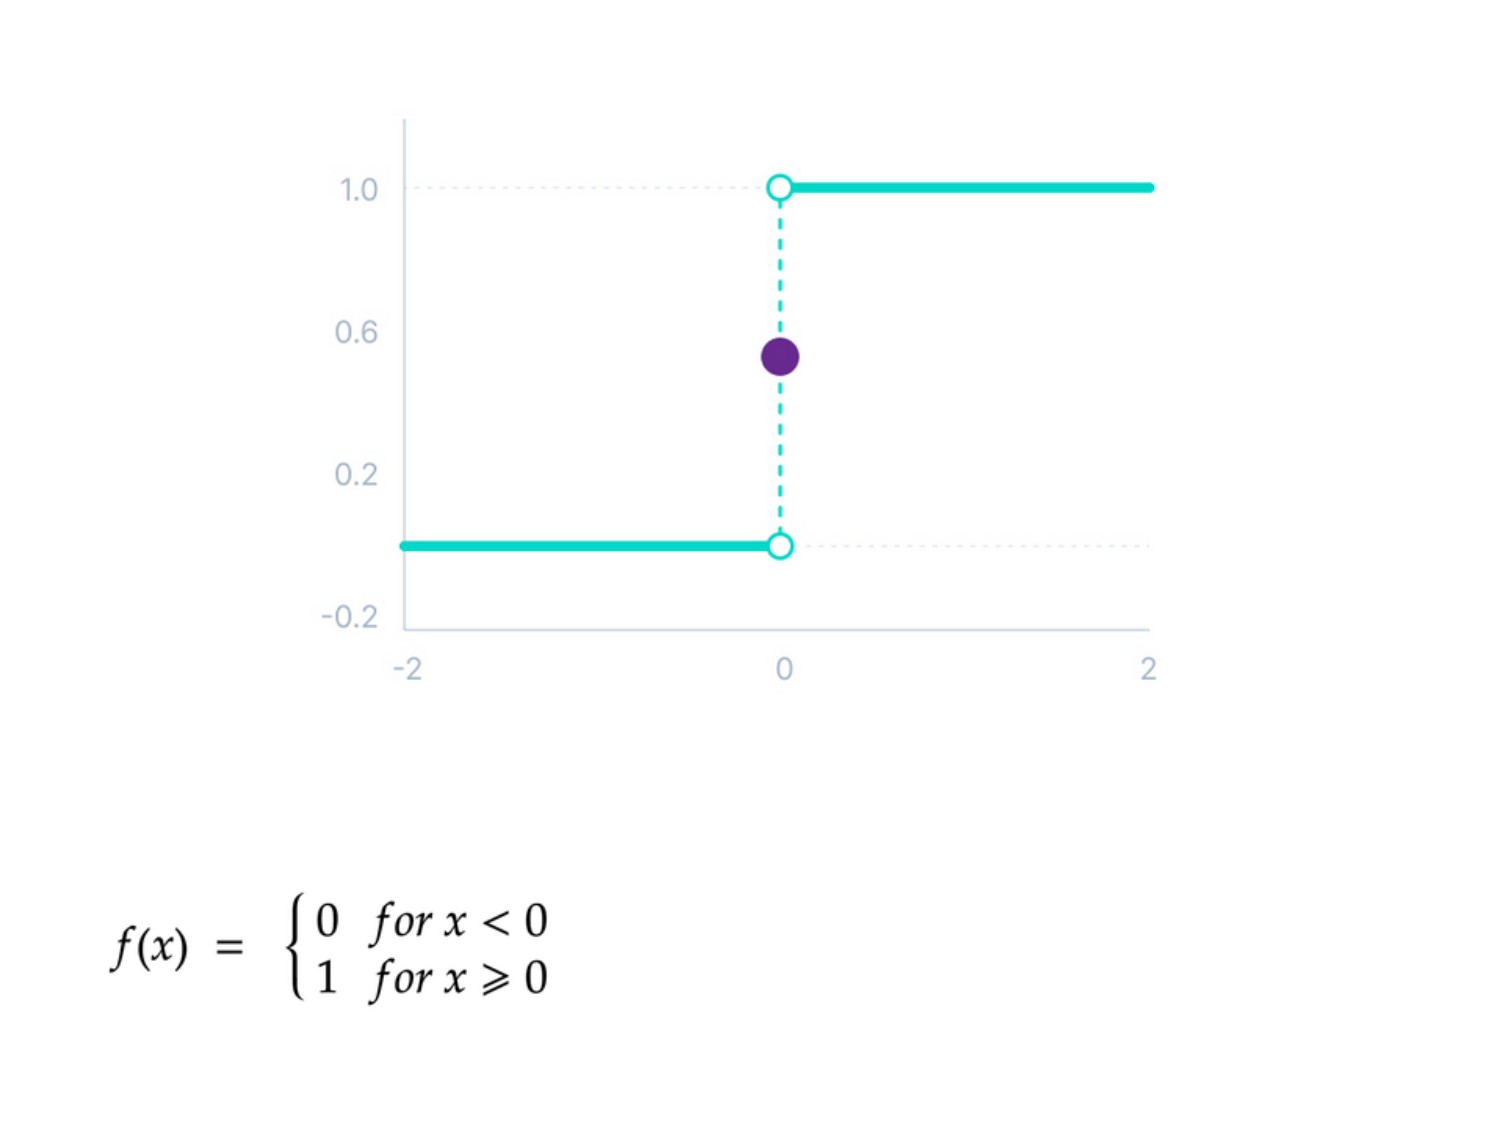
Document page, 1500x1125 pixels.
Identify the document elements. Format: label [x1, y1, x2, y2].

picture [299, 87, 1201, 708]
picture [99, 874, 587, 1027]
